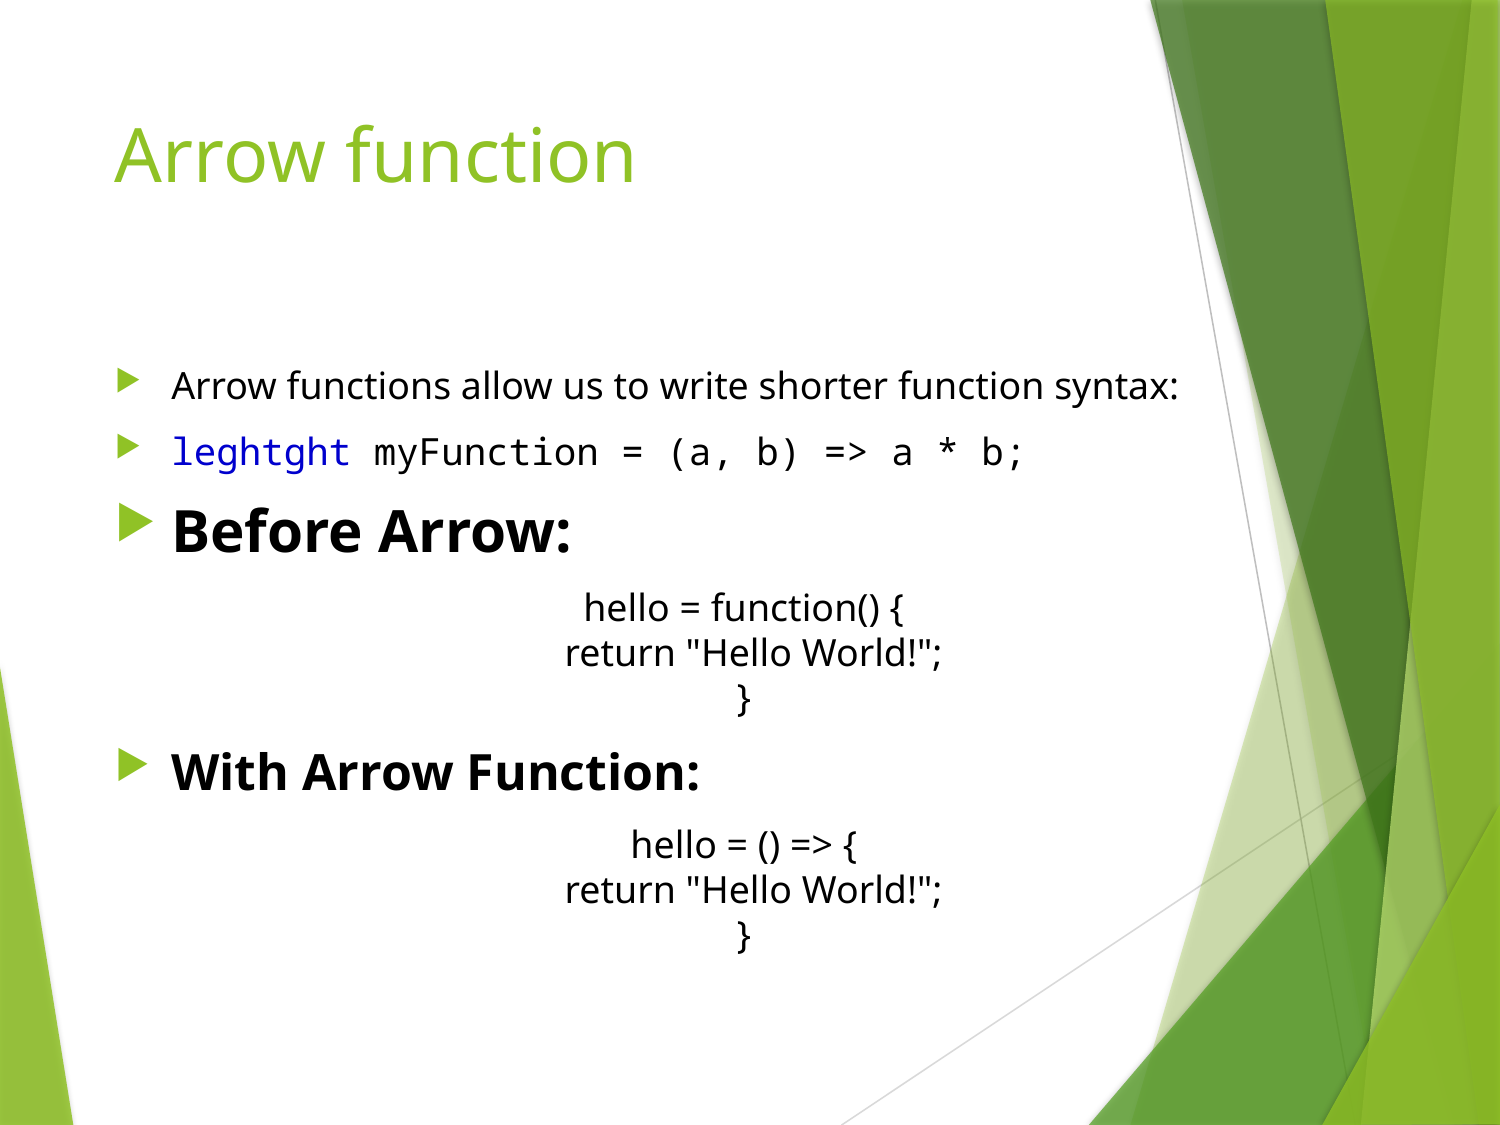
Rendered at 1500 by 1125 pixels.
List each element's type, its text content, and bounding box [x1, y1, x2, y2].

list Arrow functions allow us to write shorter function syntax: leghtght myFunction = (a, b) => a * b; Before Arrow: hello = function() { return "Hello World!"; } With Arrow Function: hello = () => { return "Hello World!"; } [99, 354, 1388, 992]
title Arrow function [99, 99, 1142, 317]
